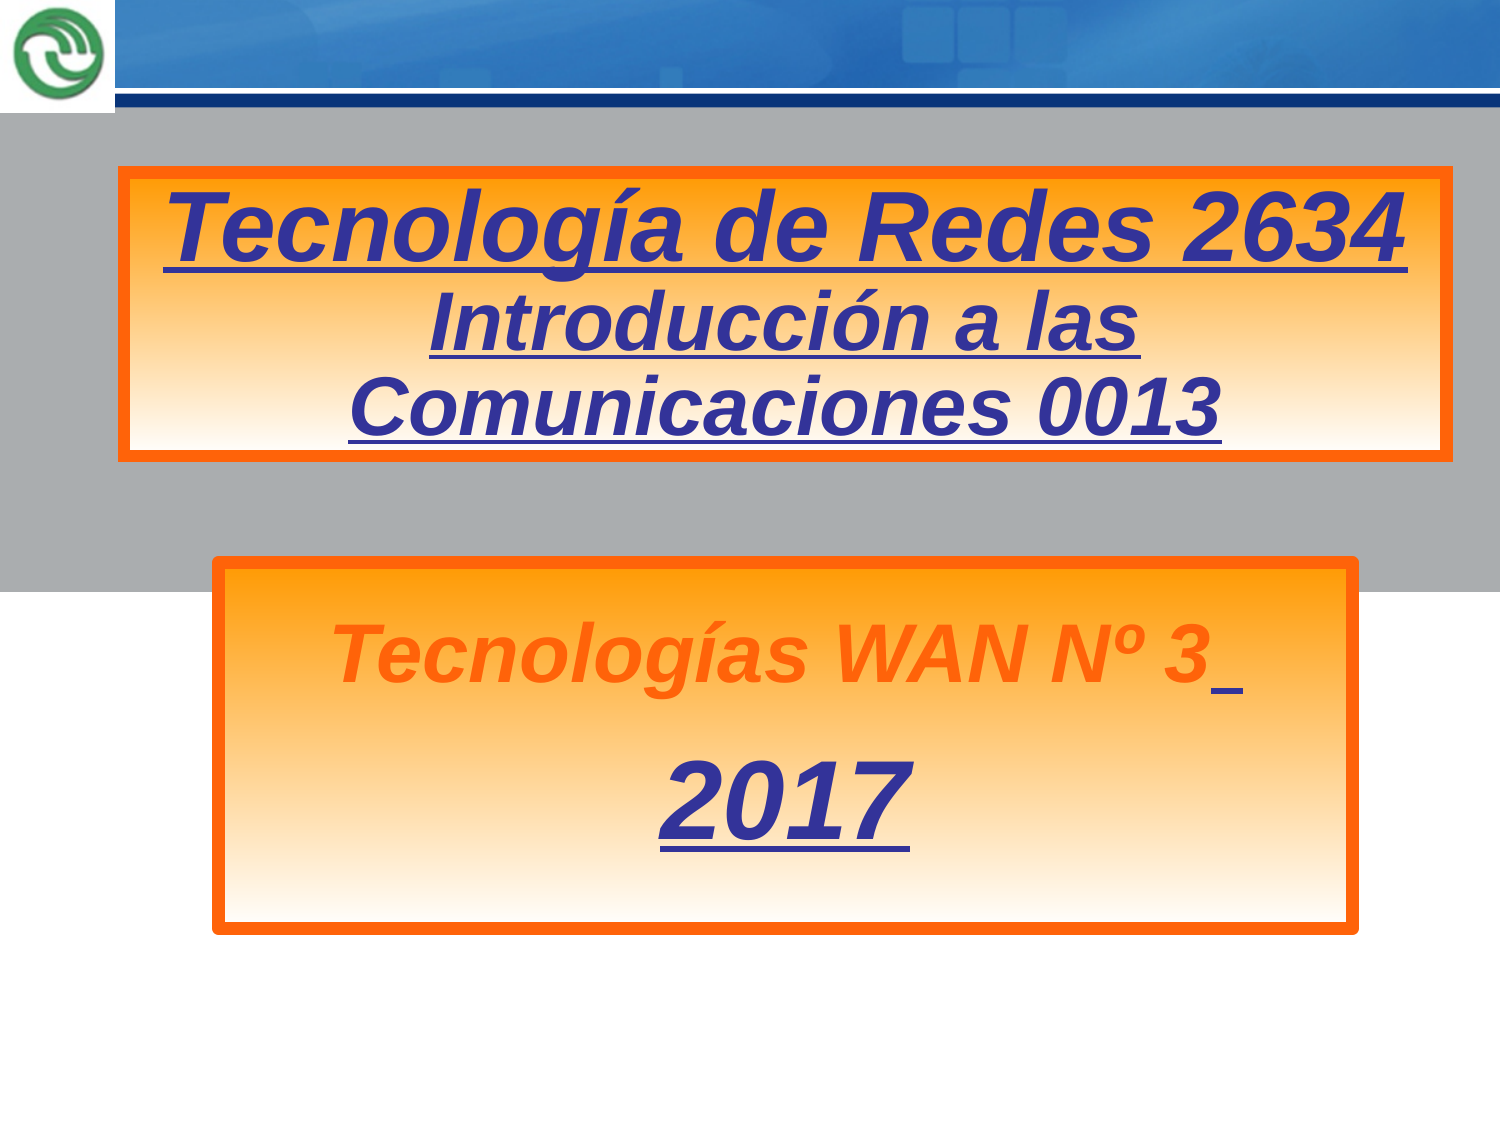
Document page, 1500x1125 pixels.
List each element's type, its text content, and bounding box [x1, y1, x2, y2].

text_box Tecnologías WAN Nº 3 2017 [218, 562, 1353, 929]
text_box Tecnología de Redes 2634 Introducción a las Comunicaciones 0013 [123, 172, 1447, 457]
picture [0, 0, 1500, 592]
